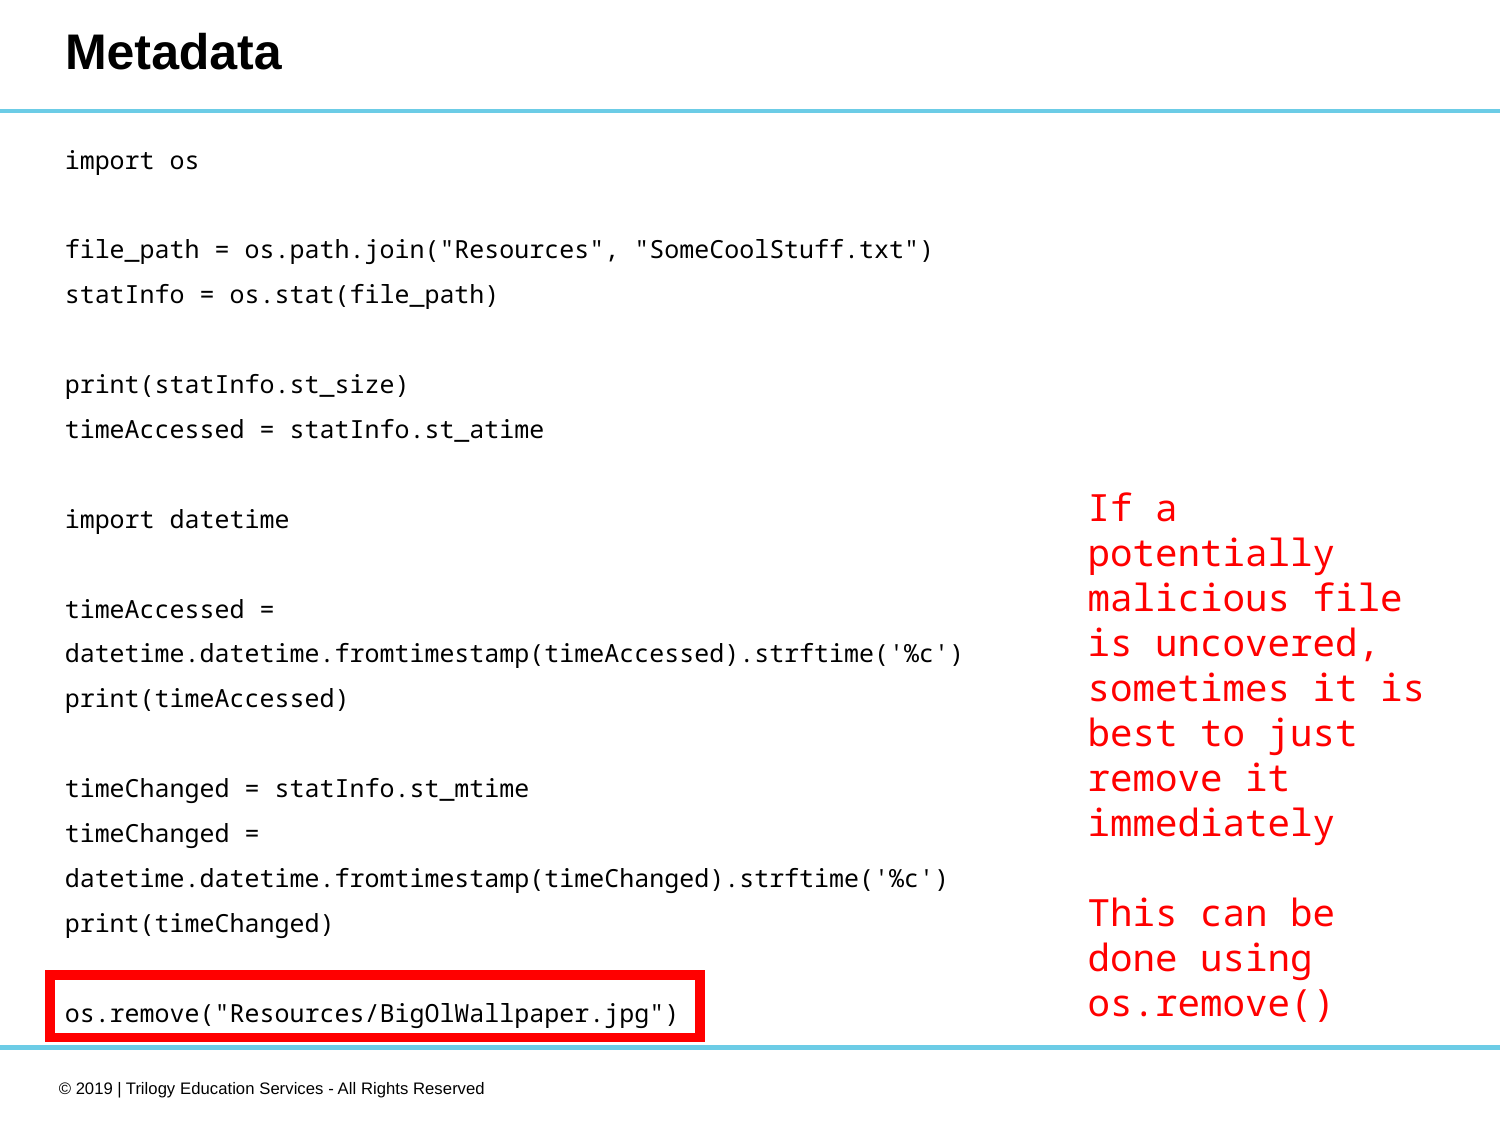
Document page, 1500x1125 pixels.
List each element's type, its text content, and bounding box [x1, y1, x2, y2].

title Metadata [50, 0, 948, 108]
text_box If a potentially malicious file is uncovered, sometimes it is best to just remove it immediately This can be done using os.remove() [1073, 477, 1448, 1032]
text_box import os file_path = os.path.join("Resources", "SomeCoolStuff.txt") statInfo = os.stat(file_path) print(statInfo.st_size) timeAccessed = statInfo.st_atime import datetime timeAccessed = datetime.datetime.fromtimestamp(timeAccessed).strftime('%c') print(timeAccessed) timeChanged = statInfo.st_mtime timeChanged = datetime.datetime.fromtimestamp(timeChanged).strftime('%c') print(timeChanged) os.remove("Resources/BigOlWallpaper.jpg") [49, 121, 1013, 1035]
text_box [49, 974, 701, 1038]
